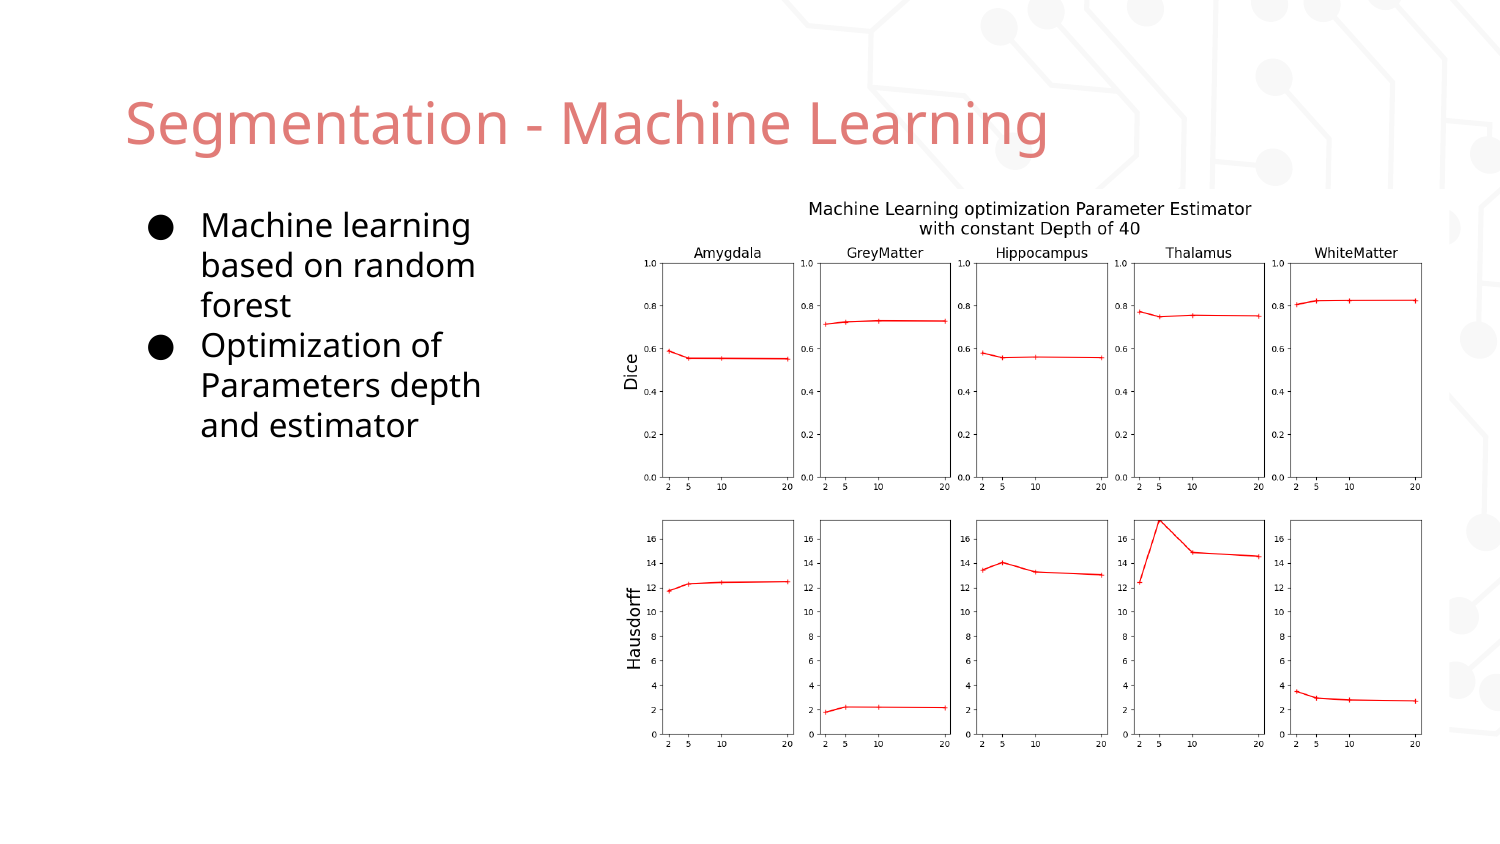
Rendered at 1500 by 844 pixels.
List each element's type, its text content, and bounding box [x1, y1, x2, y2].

title Segmentation - Machine Learning [110, 71, 1071, 166]
picture [612, 188, 1450, 801]
list Machine learning based on random forest Optimization of Parameters depth and estimator [110, 189, 557, 655]
